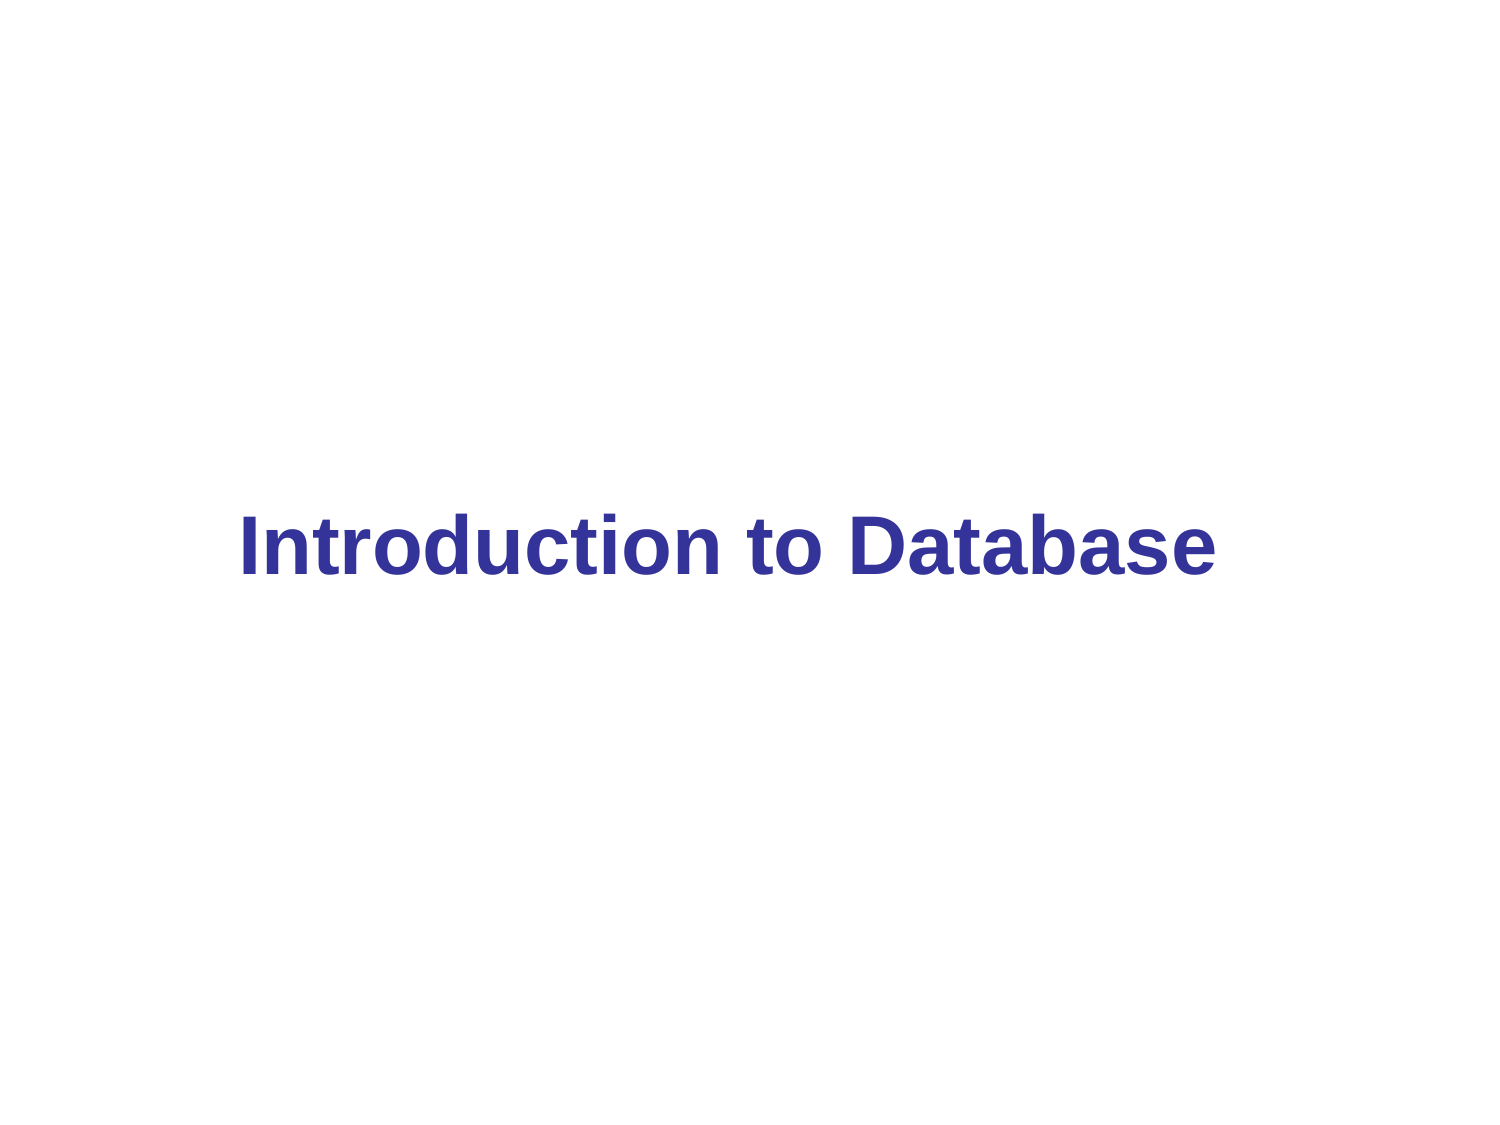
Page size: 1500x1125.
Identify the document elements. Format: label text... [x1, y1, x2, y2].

subtitle Introduction to Database [202, 396, 1254, 685]
